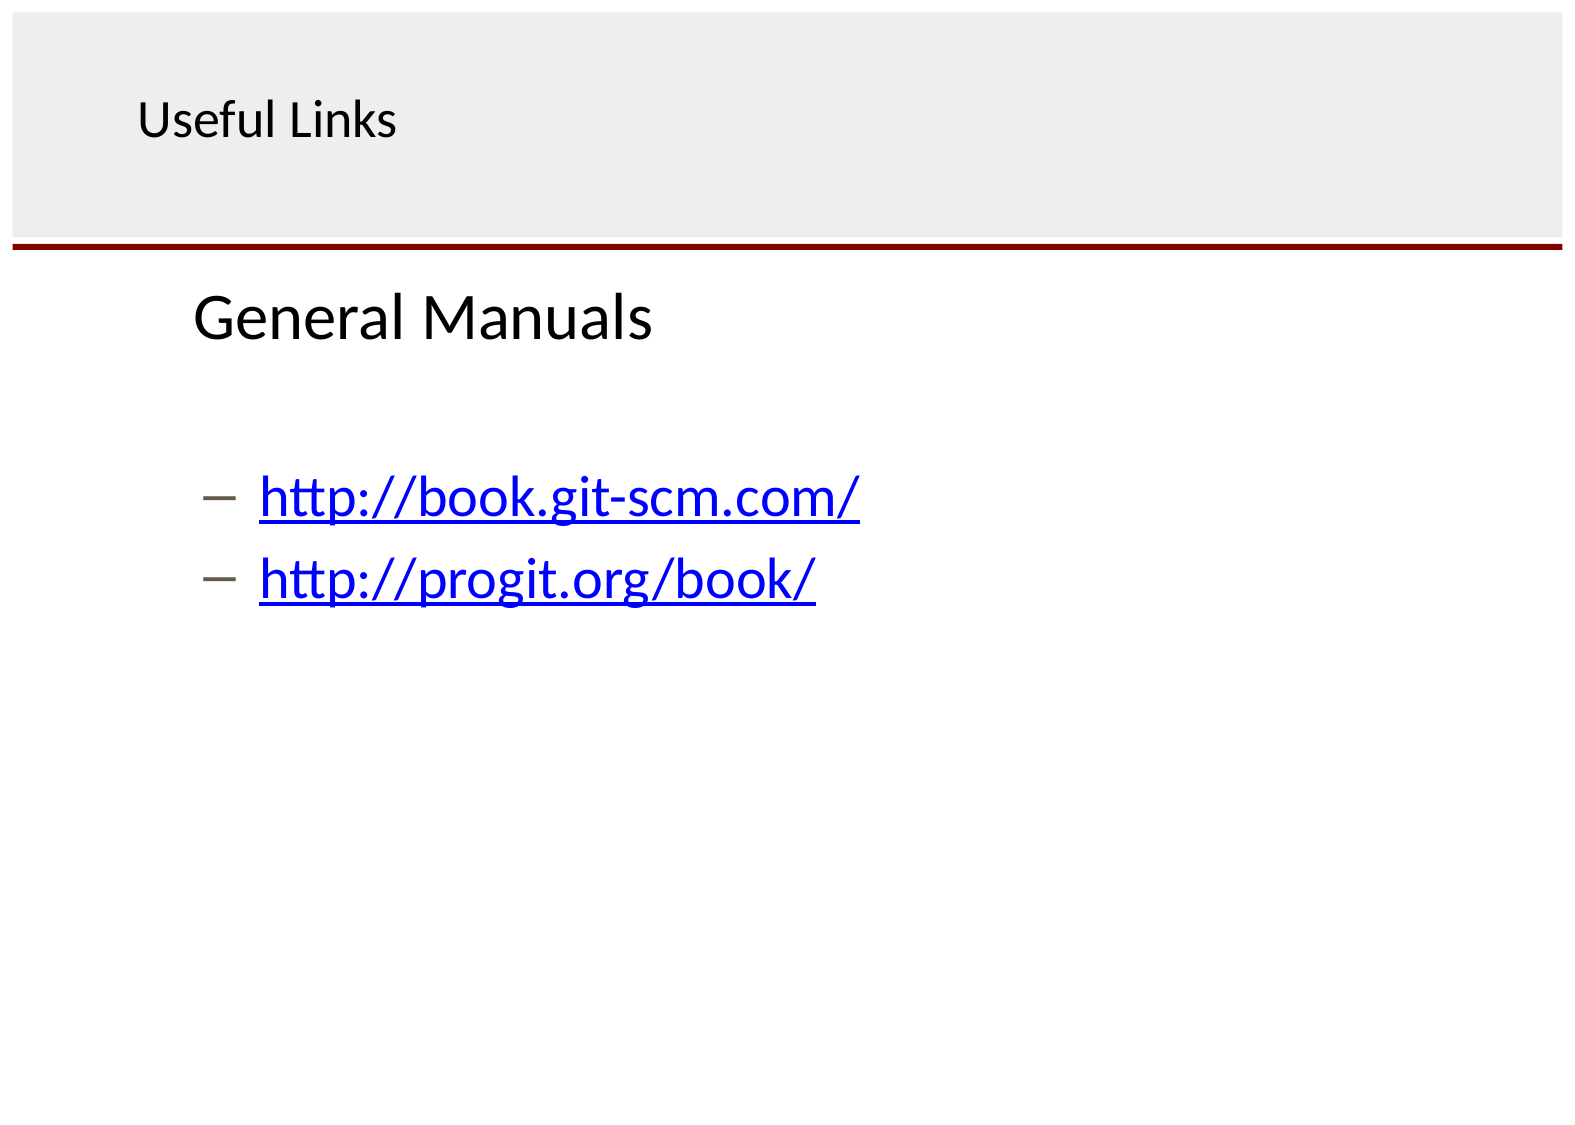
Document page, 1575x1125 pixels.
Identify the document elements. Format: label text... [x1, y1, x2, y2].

list General Manuals http://book.git-scm.com/ http://progit.org/book/ [122, 265, 1398, 941]
title Useful Links [122, 76, 1541, 157]
